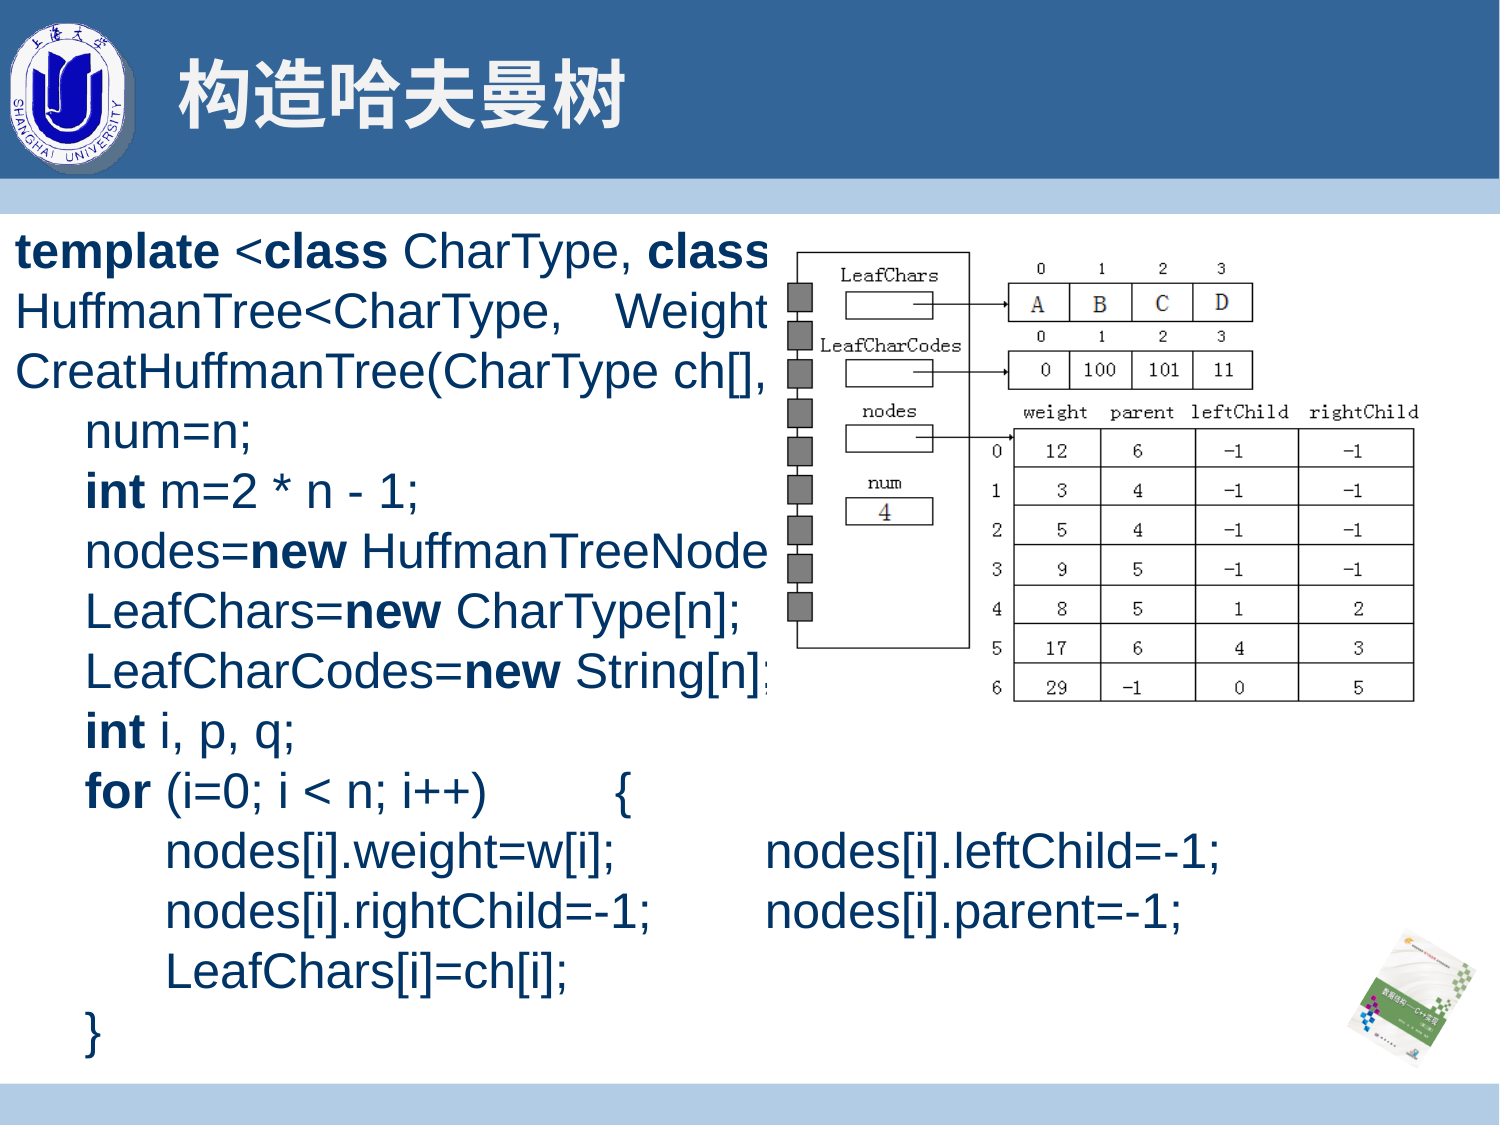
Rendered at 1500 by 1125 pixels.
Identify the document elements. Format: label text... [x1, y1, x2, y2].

picture [4, 17, 128, 176]
picture [767, 231, 1424, 709]
title 构造哈夫曼树 [162, 23, 1436, 161]
text_box template <class CharType, class WeightType>void HuffmanTree<CharType, WeightType>:: CreatHuffmanTree(CharType ch[], WeightType w[], int n) { num=n; int m=2 * n - 1; nodes=new HuffmanTreeNode<WeightType>[m]; LeafChars=new CharType[n]; LeafCharCodes=new String[n]; int i, p, q; for (i=0; i < n; i++) { nodes[i].weight=w[i]; nodes[i].leftChild=-1; nodes[i].rightChild=-1; nodes[i].parent=-1; LeafChars[i]=ch[i]; } [0, 211, 1500, 1066]
